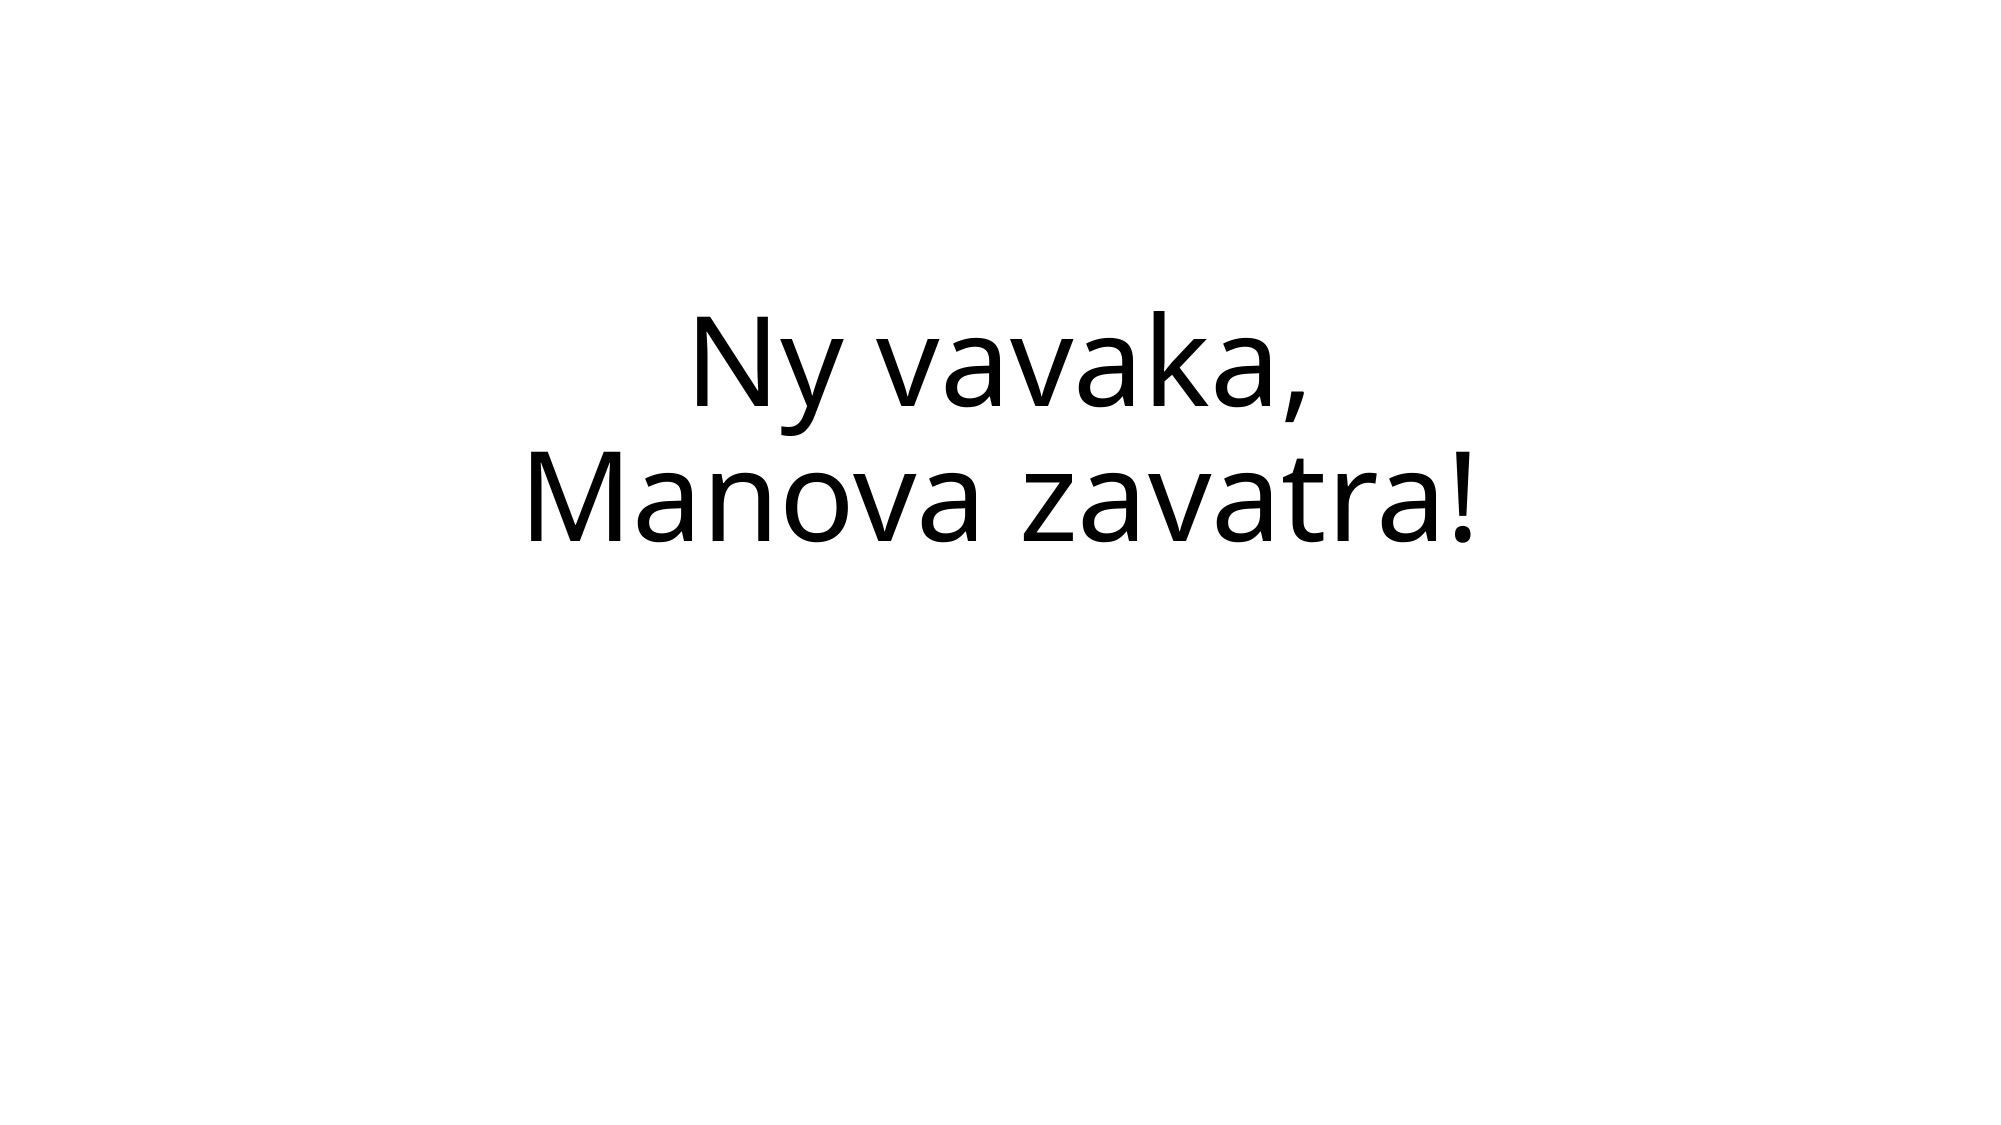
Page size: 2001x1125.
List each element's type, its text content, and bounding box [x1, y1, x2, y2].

title Ny vavaka, Manova zavatra! [249, 184, 1750, 576]
